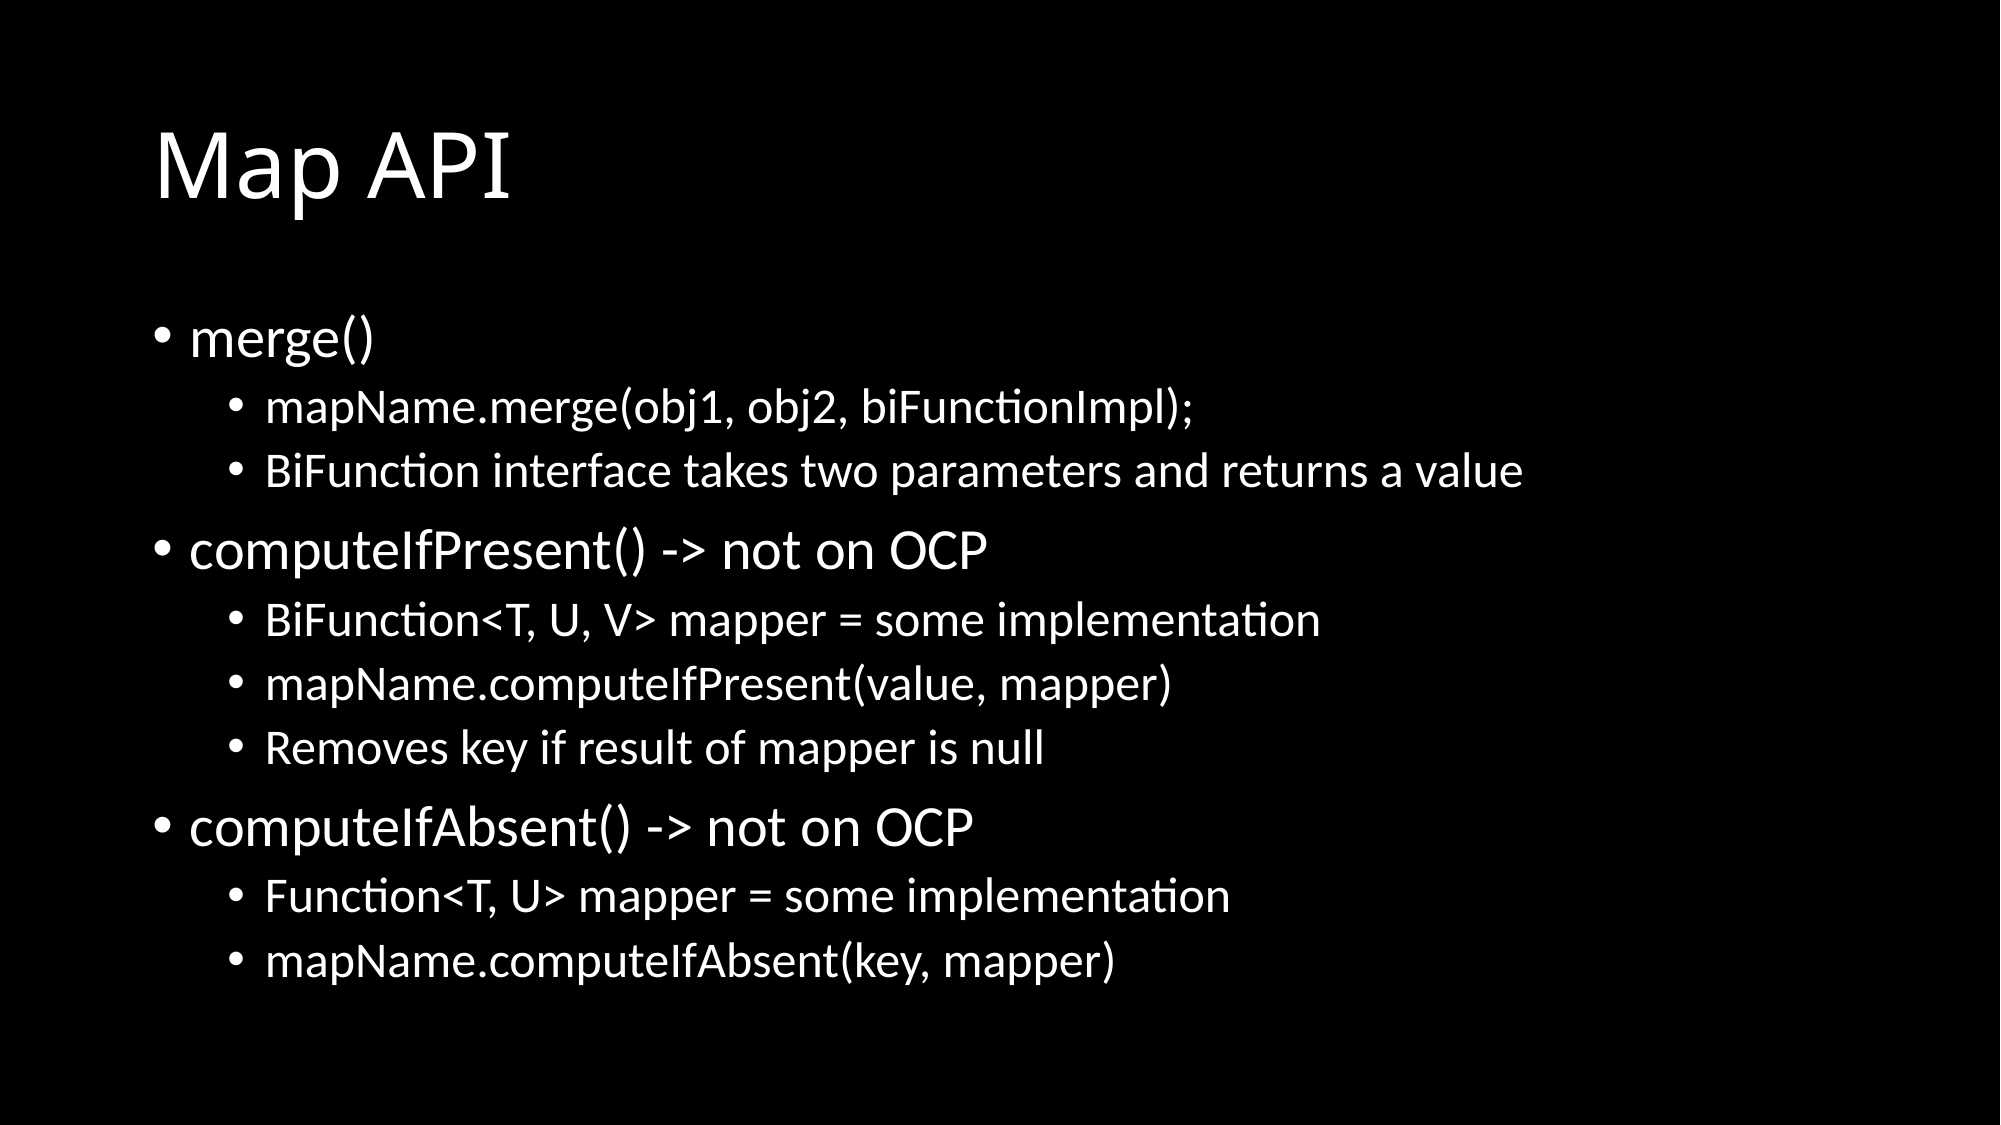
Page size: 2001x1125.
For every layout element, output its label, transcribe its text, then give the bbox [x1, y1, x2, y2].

title Map API [137, 59, 1863, 278]
list merge() mapName.merge(obj1, obj2, biFunctionImpl); BiFunction interface takes two parameters and returns a value computeIfPresent() -> not on OCP BiFunction<T, U, V> mapper = some implementation mapName.computeIfPresent(value, mapper) Removes key if result of mapper is null computeIfAbsent() -> not on OCP Function<T, U> mapper = some implementation mapName.computeIfAbsent(key, mapper) [137, 299, 1863, 1014]
